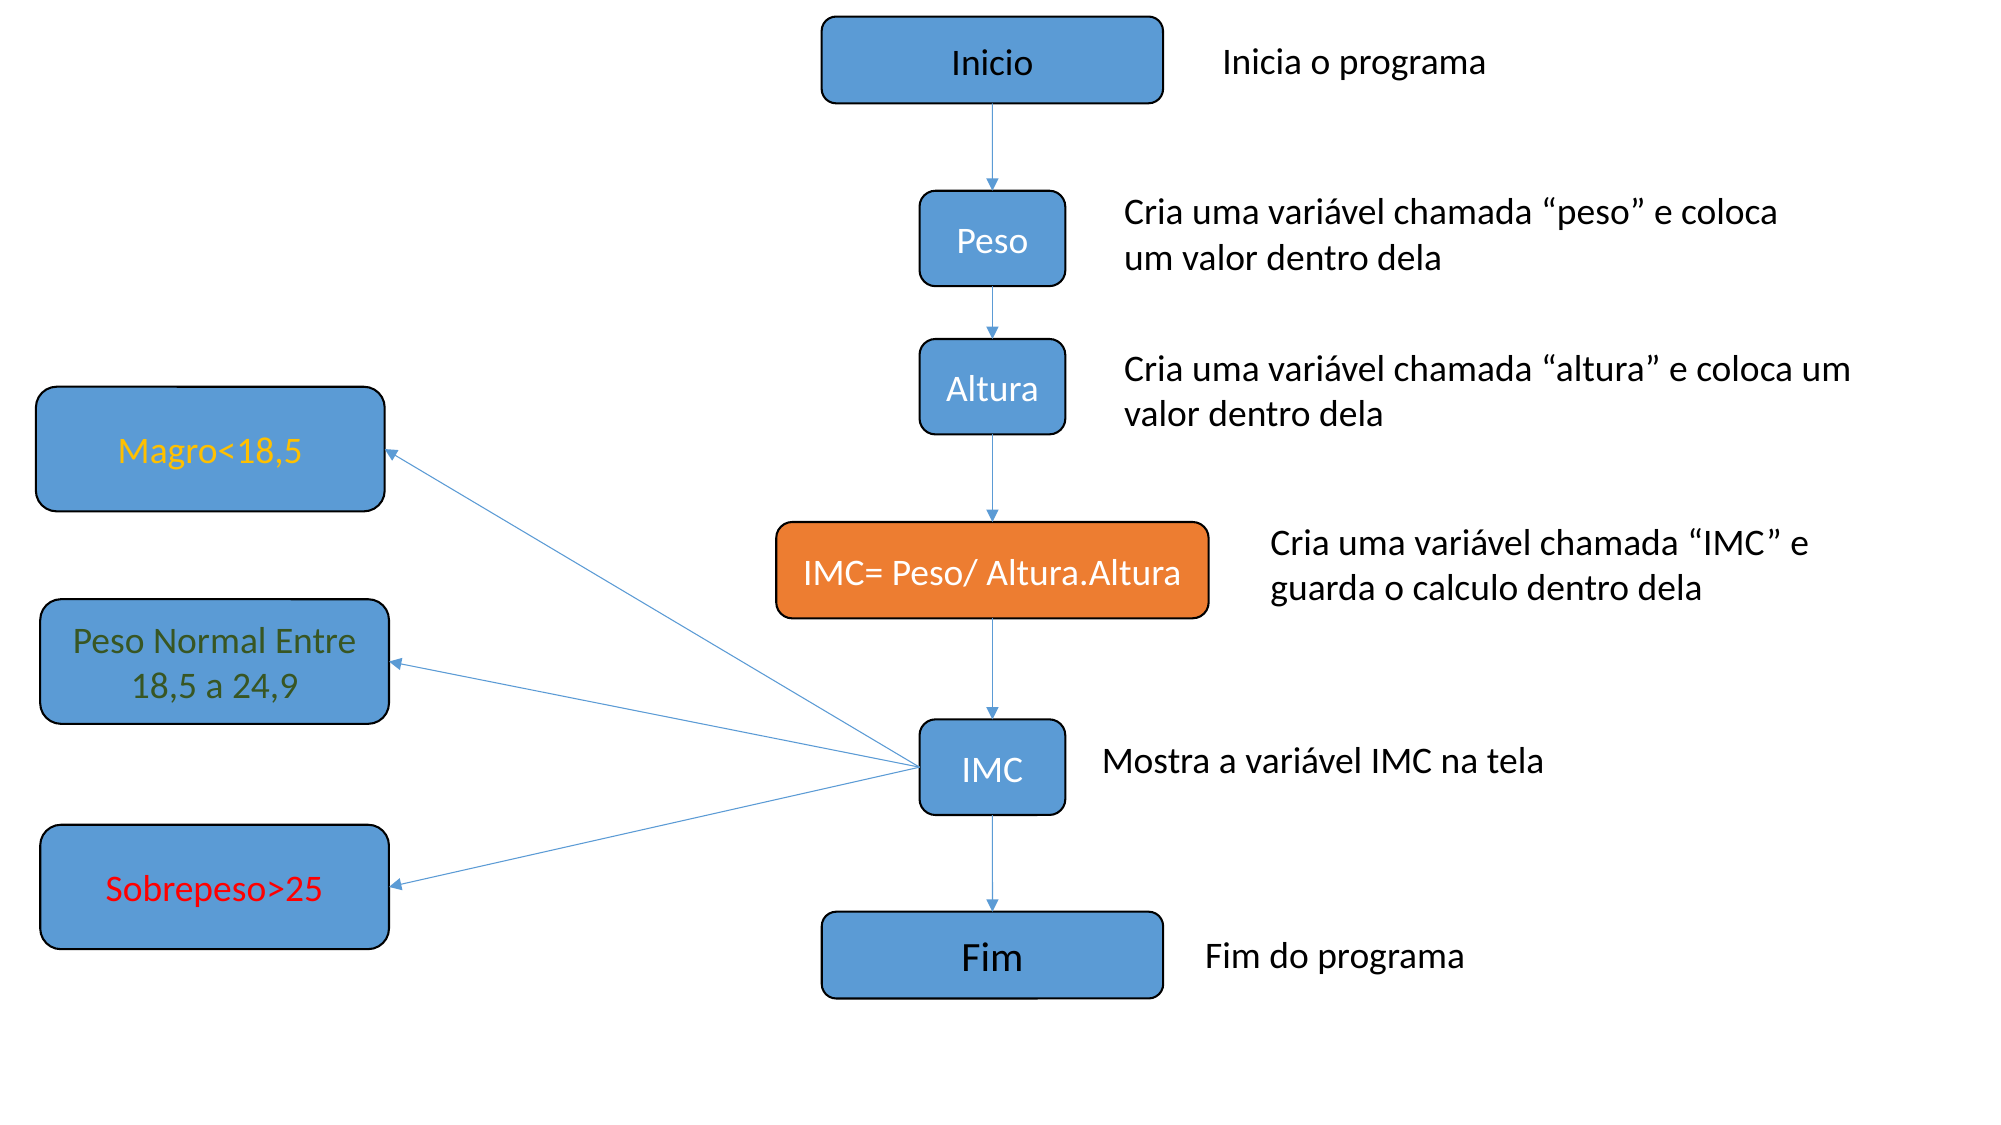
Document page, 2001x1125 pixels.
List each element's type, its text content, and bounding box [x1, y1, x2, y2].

text_box Cria uma variável chamada “altura” e coloca um valor dentro dela [1109, 336, 1904, 442]
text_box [384, 449, 920, 768]
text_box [389, 661, 920, 767]
text_box Fim [820, 910, 1165, 1000]
text_box Sobrepeso>25 [39, 823, 391, 951]
text_box IMC [920, 718, 1067, 817]
text_box Cria uma variável chamada “peso” e coloca um valor dentro dela [1109, 180, 1846, 285]
text_box Altura [918, 337, 1067, 436]
text_box IMC= Peso/ Altura.Altura [920, 520, 1210, 620]
text_box Inicia o programa [1207, 29, 1507, 90]
text_box Peso [918, 189, 1067, 288]
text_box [389, 767, 920, 887]
text_box Fim do programa [1190, 923, 1489, 983]
text_box Mostra a variável IMC na tela [1087, 728, 1726, 789]
text_box Cria uma variável chamada “IMC” e guarda o calculo dentro dela [1255, 510, 1918, 616]
text_box Magro<18,5 [34, 385, 386, 513]
text_box Inicio [820, 15, 1165, 105]
text_box Peso Normal Entre 18,5 a 24,9 [39, 598, 384, 725]
